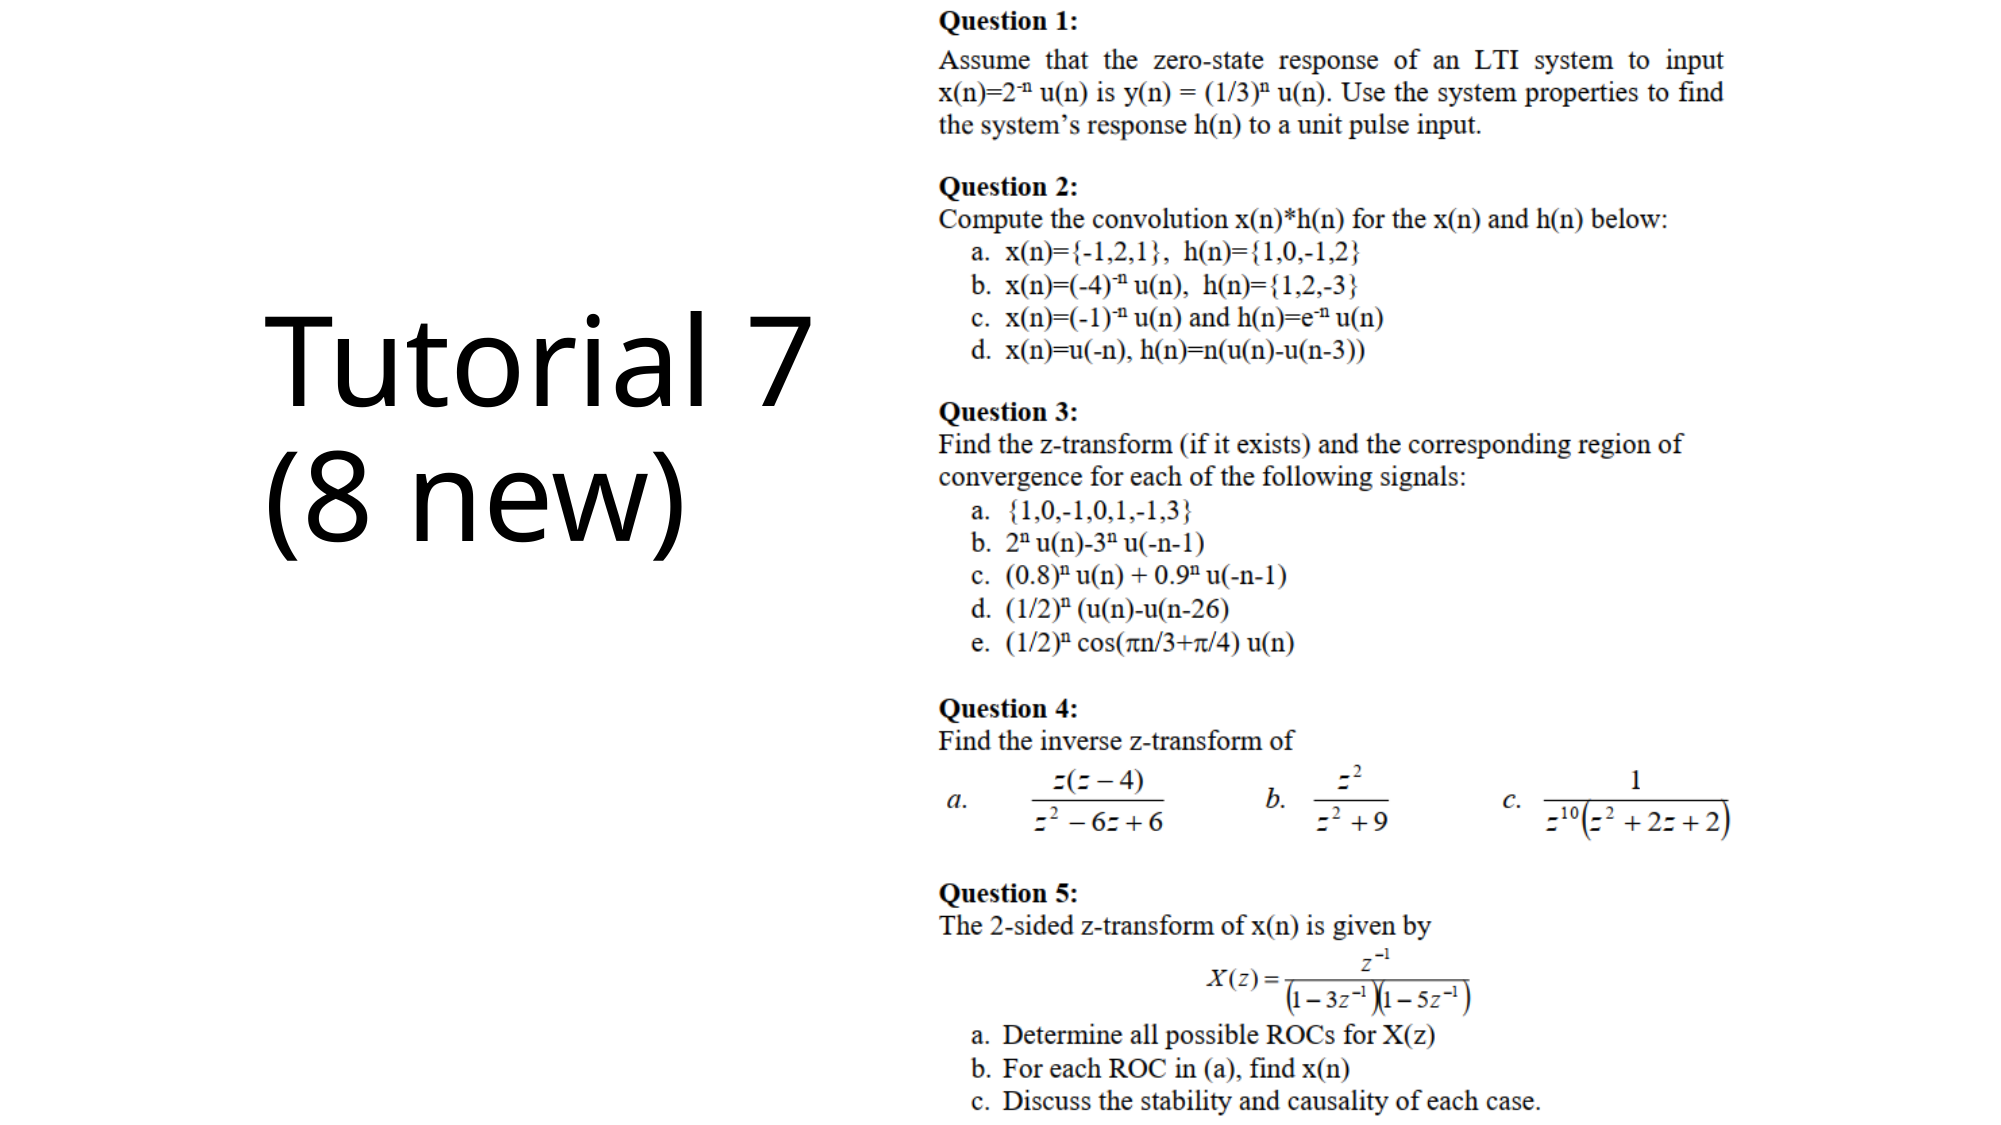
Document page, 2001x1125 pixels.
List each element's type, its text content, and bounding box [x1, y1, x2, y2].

picture [919, 0, 1748, 1125]
title Tutorial 7 (8 new) [249, 184, 919, 576]
